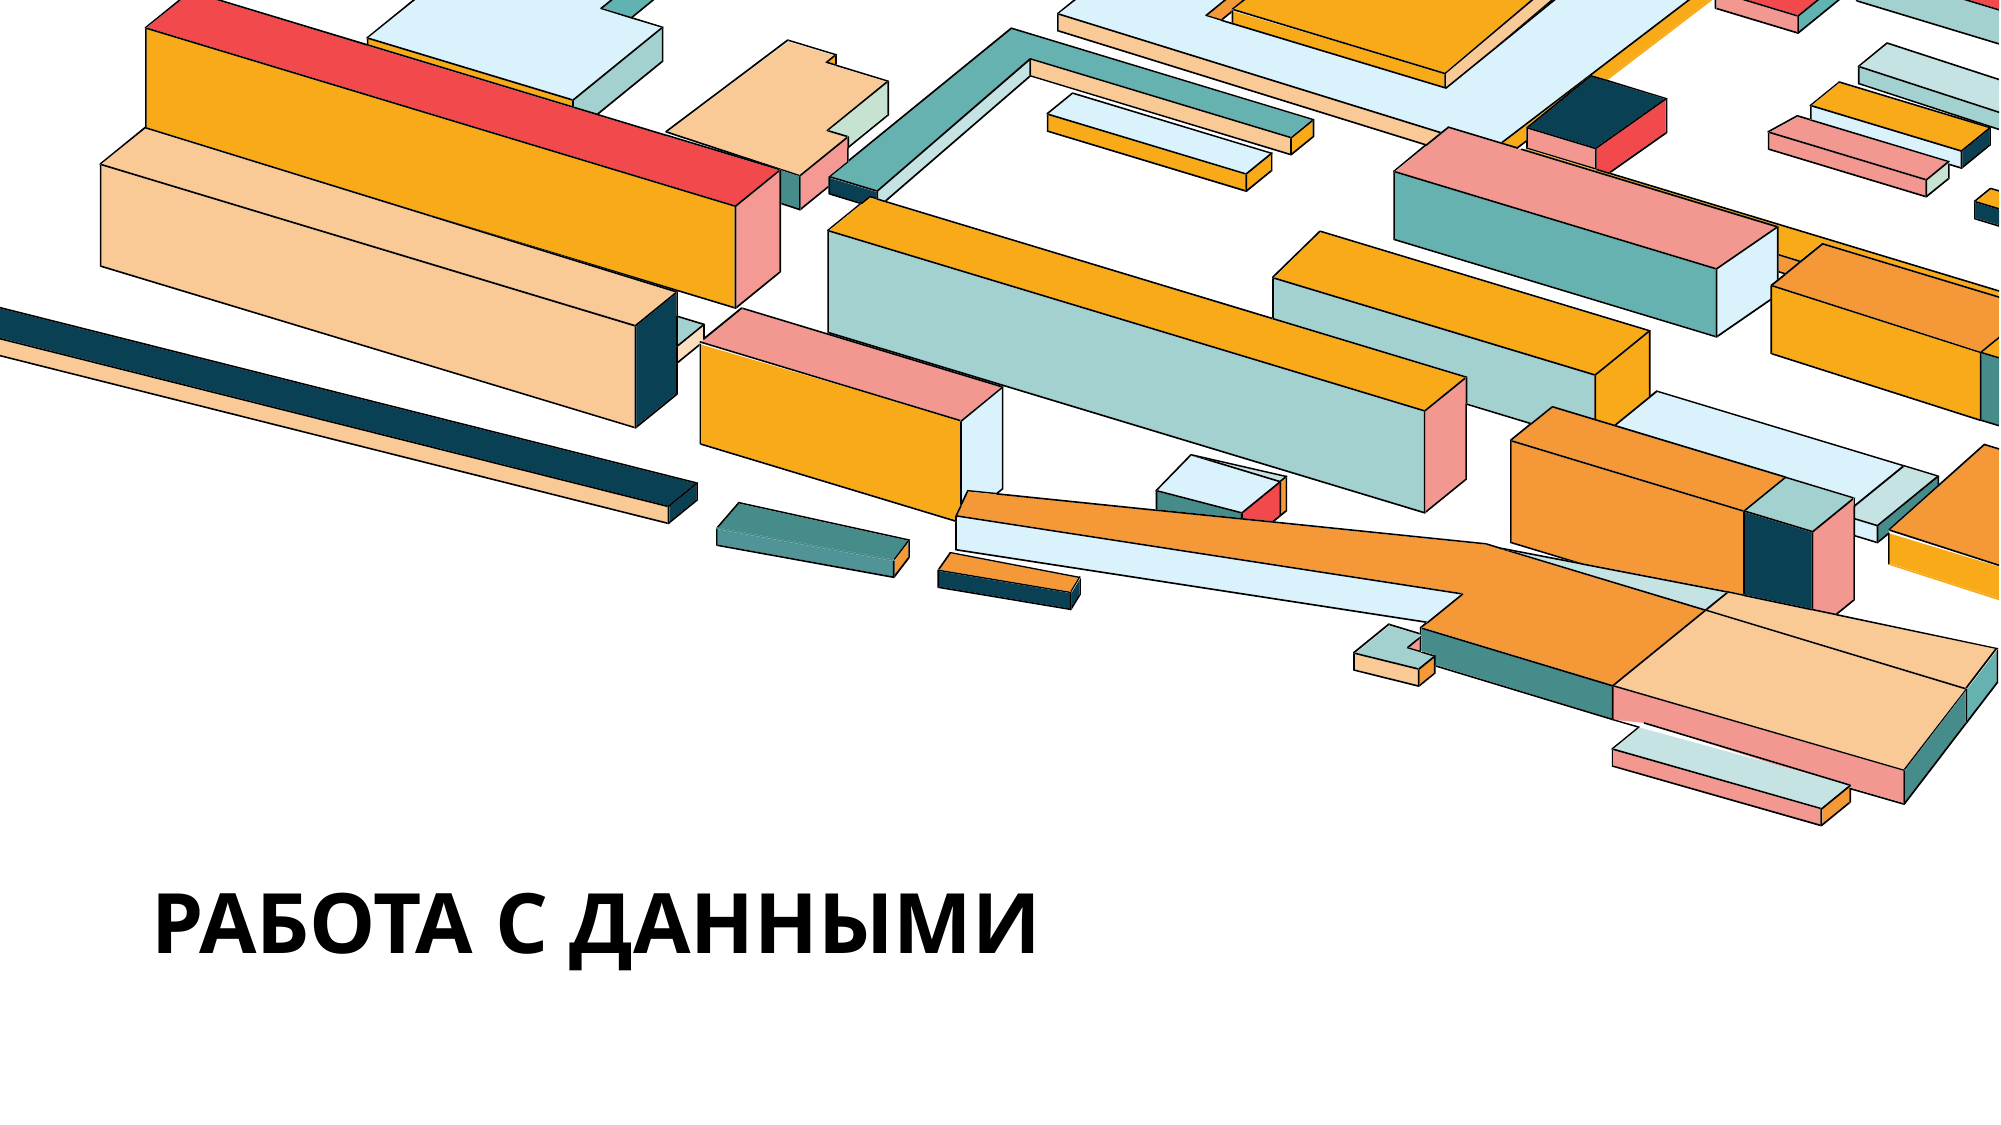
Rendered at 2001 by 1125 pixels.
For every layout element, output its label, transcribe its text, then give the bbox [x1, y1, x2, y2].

title Работа с данными [136, 766, 1862, 980]
